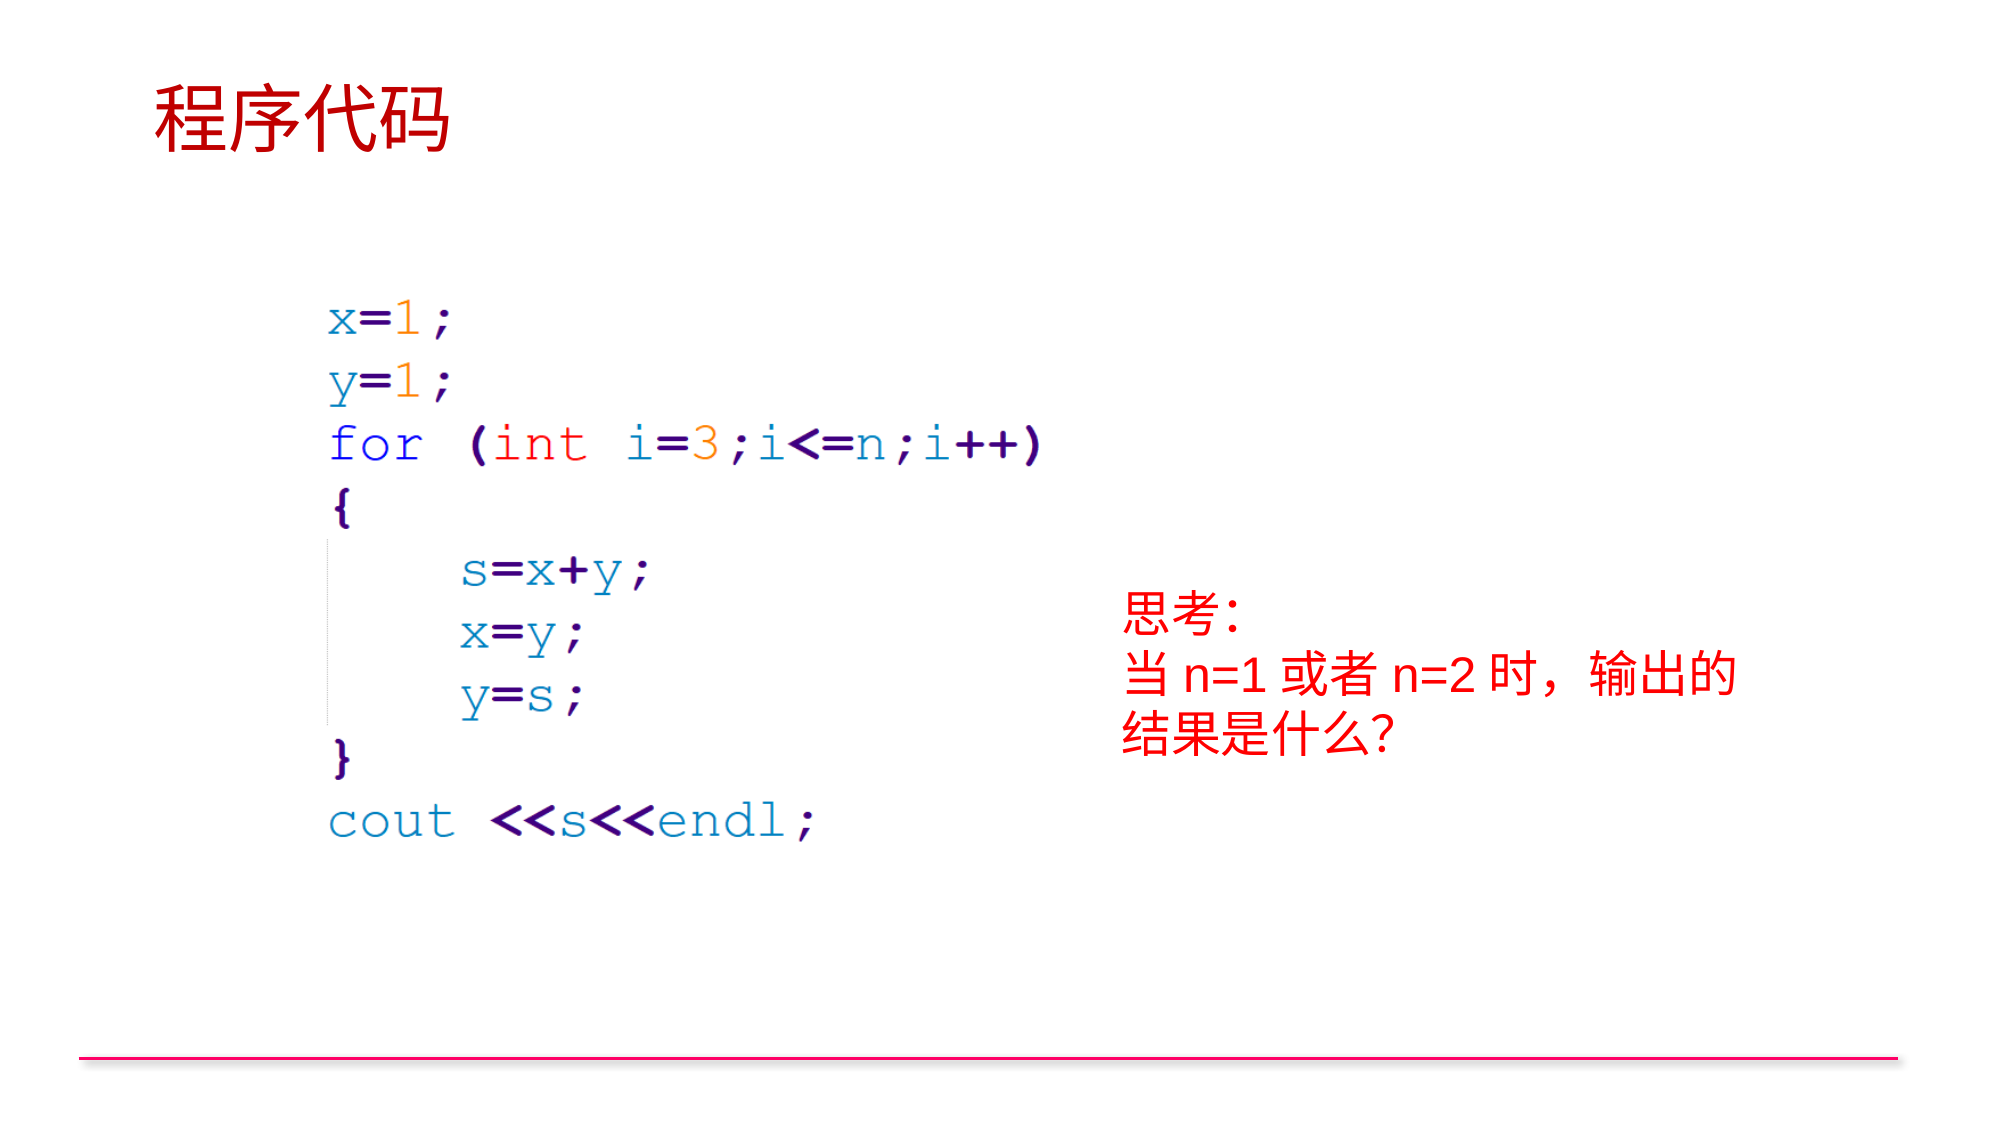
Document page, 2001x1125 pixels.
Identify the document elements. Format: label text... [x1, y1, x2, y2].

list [303, 278, 1170, 861]
title 程序代码 [138, 60, 1864, 185]
text_box 思考： 当n=1或者n=2时，输出的结果是什么？ [1170, 574, 1756, 770]
